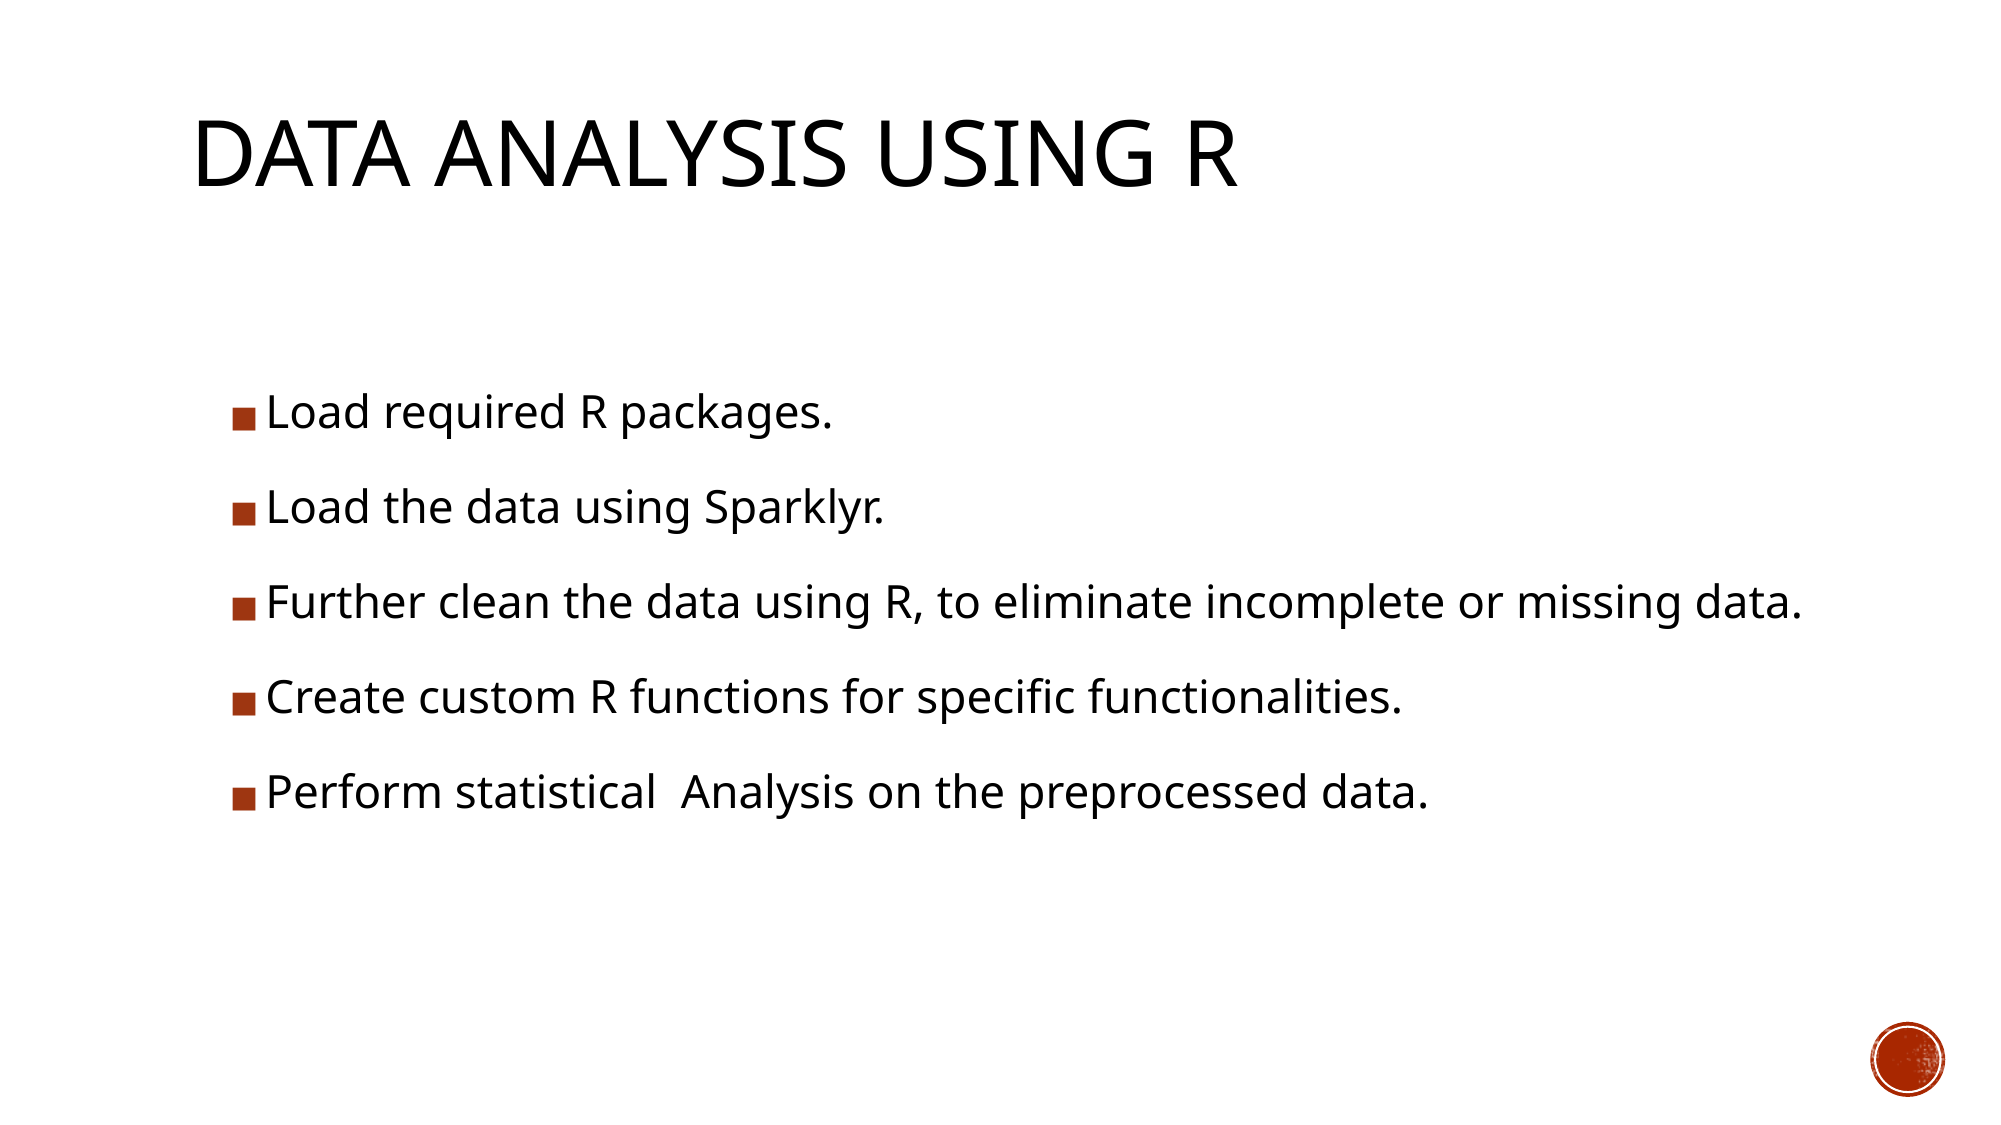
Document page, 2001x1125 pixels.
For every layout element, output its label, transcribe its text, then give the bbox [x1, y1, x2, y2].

list Load required R packages. Load the data using Sparklyr. Further clean the data using R, to eliminate incomplete or missing data. Create custom R functions for specific functionalities. Perform statistical Analysis on the preprocessed data. [175, 348, 1826, 934]
picture [1870, 1021, 1946, 1097]
title DATA ANALYSIS USING R [175, 79, 1826, 234]
